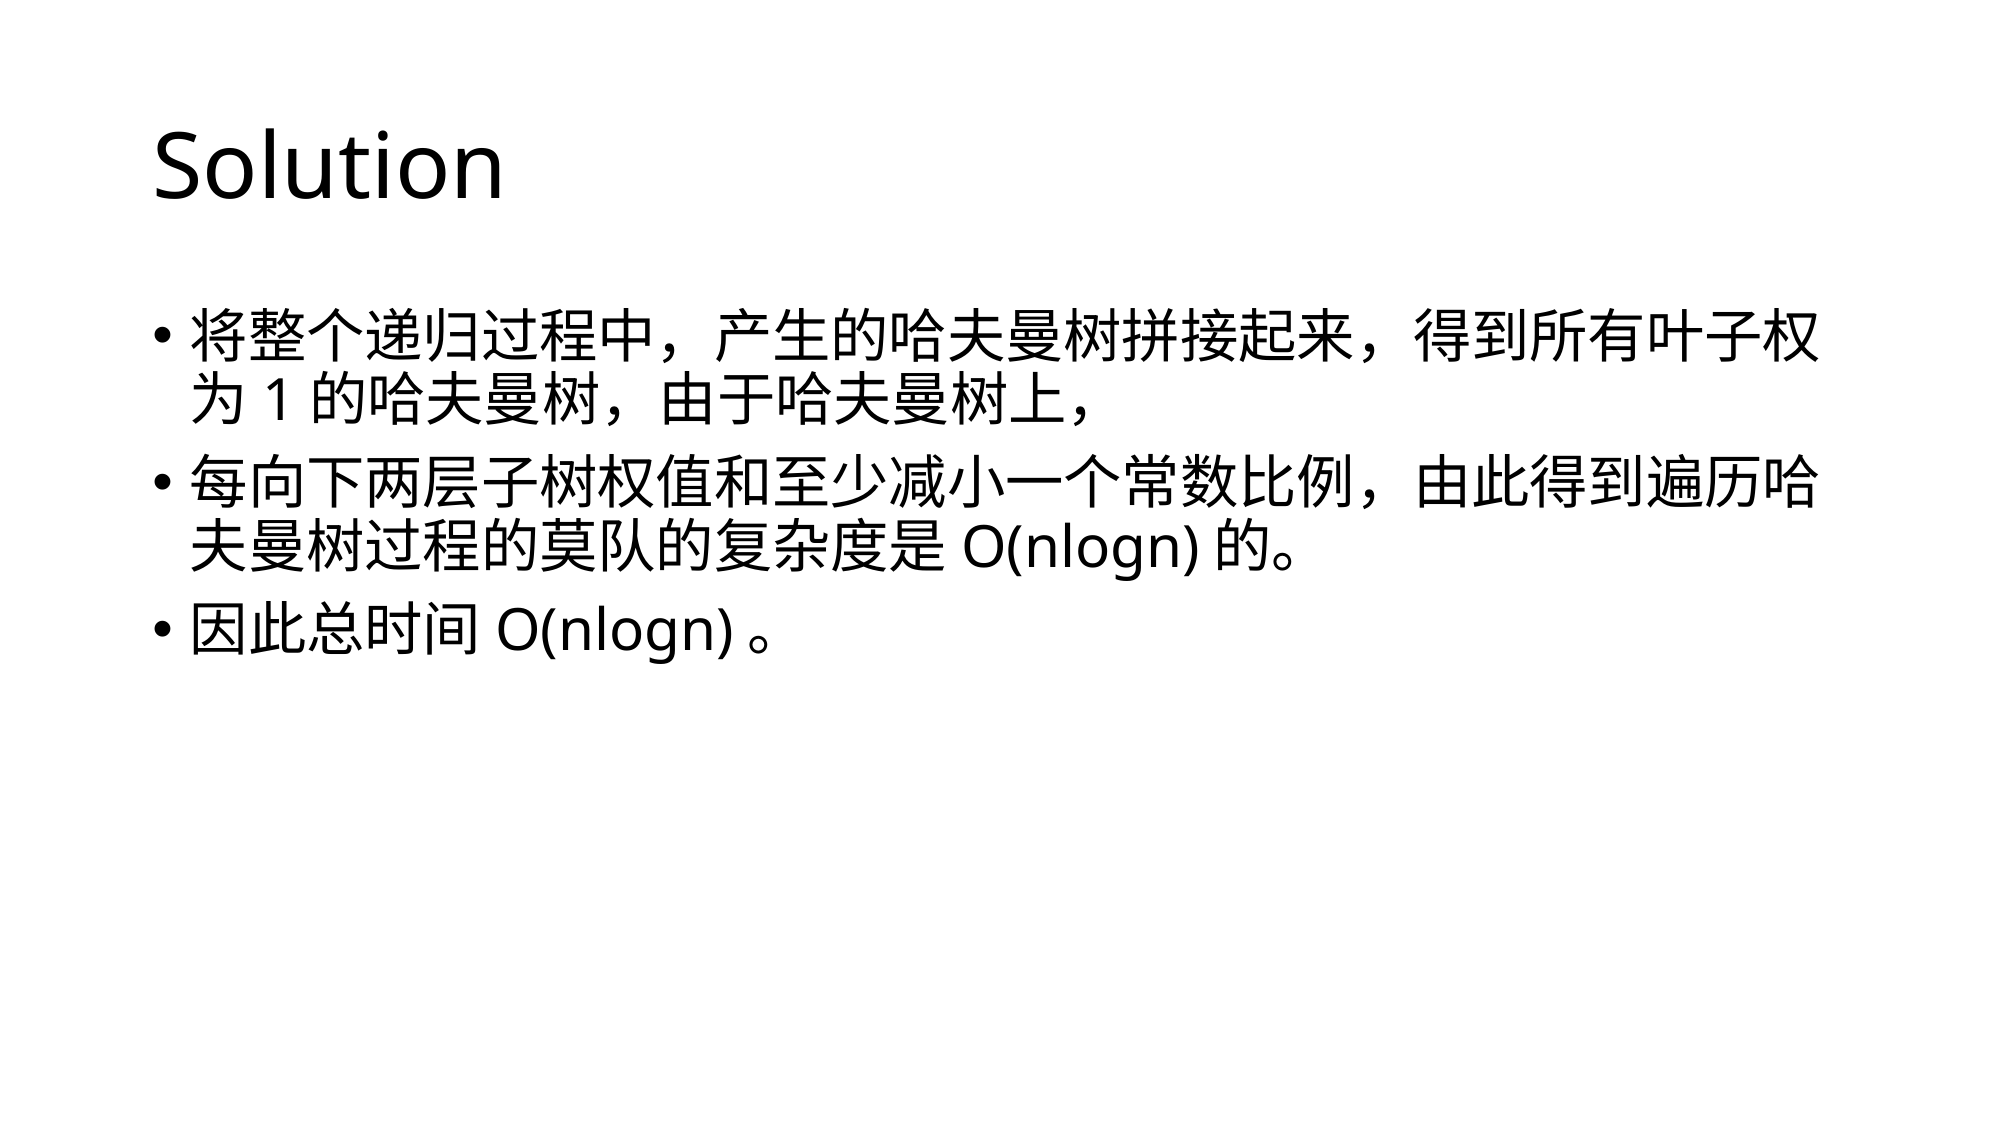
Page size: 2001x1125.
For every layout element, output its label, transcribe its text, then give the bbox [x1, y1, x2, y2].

list 将整个递归过程中，产生的哈夫曼树拼接起来，得到所有叶子权为1的哈夫曼树，由于哈夫曼树上， 每向下两层子树权值和至少减小一个常数比例，由此得到遍历哈夫曼树过程的莫队的复杂度是O(nlogn)的。 因此总时间O(nlogn)。 [137, 299, 1863, 1014]
title Solution [137, 59, 1863, 278]
